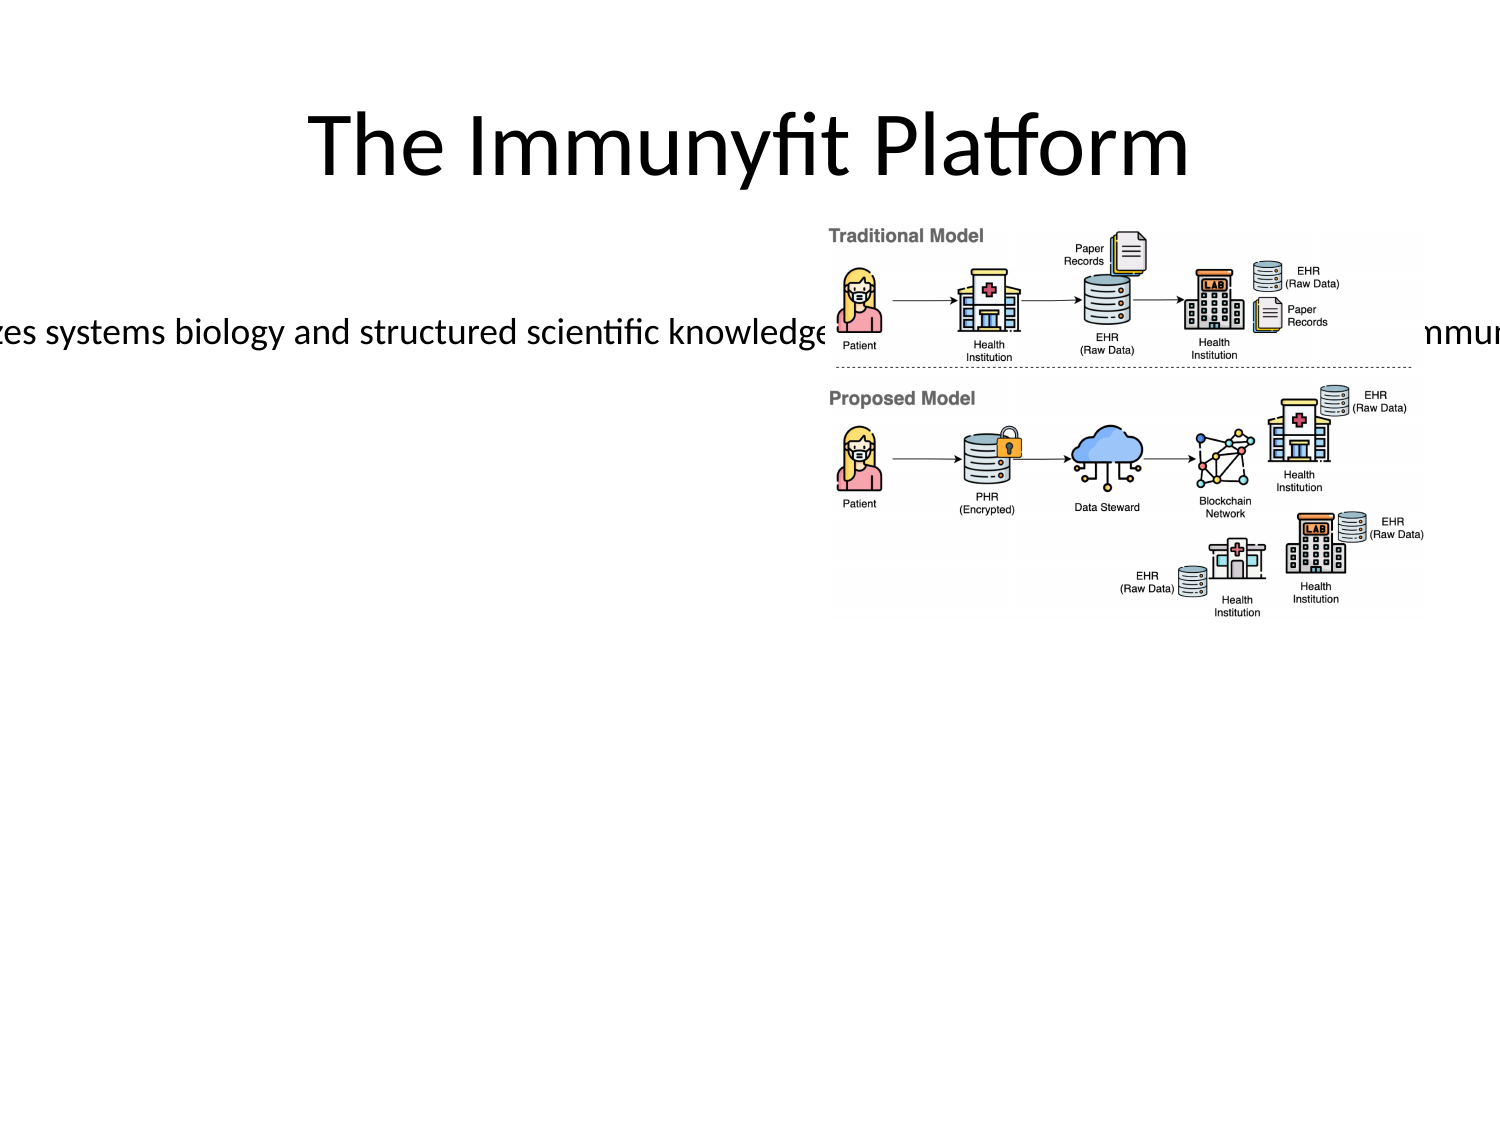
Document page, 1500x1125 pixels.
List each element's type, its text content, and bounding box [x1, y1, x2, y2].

title The Immunyfit Platform [75, 45, 1425, 224]
text_box - Personalized data-driven assessments and management strategies. Utilizes systems biology and structured scientific knowledge. Collaboration with rheumatologists, immunologists, and gastroenterologists. [1426, 224, 1500, 360]
picture [824, 224, 1426, 619]
text_box - Personalized data-driven assessments and management strategies. Utilizes systems biology and structured scientific knowledge. Collaboration with rheumatologists, immunologists, and gastroenterologists. [0, 224, 823, 360]
